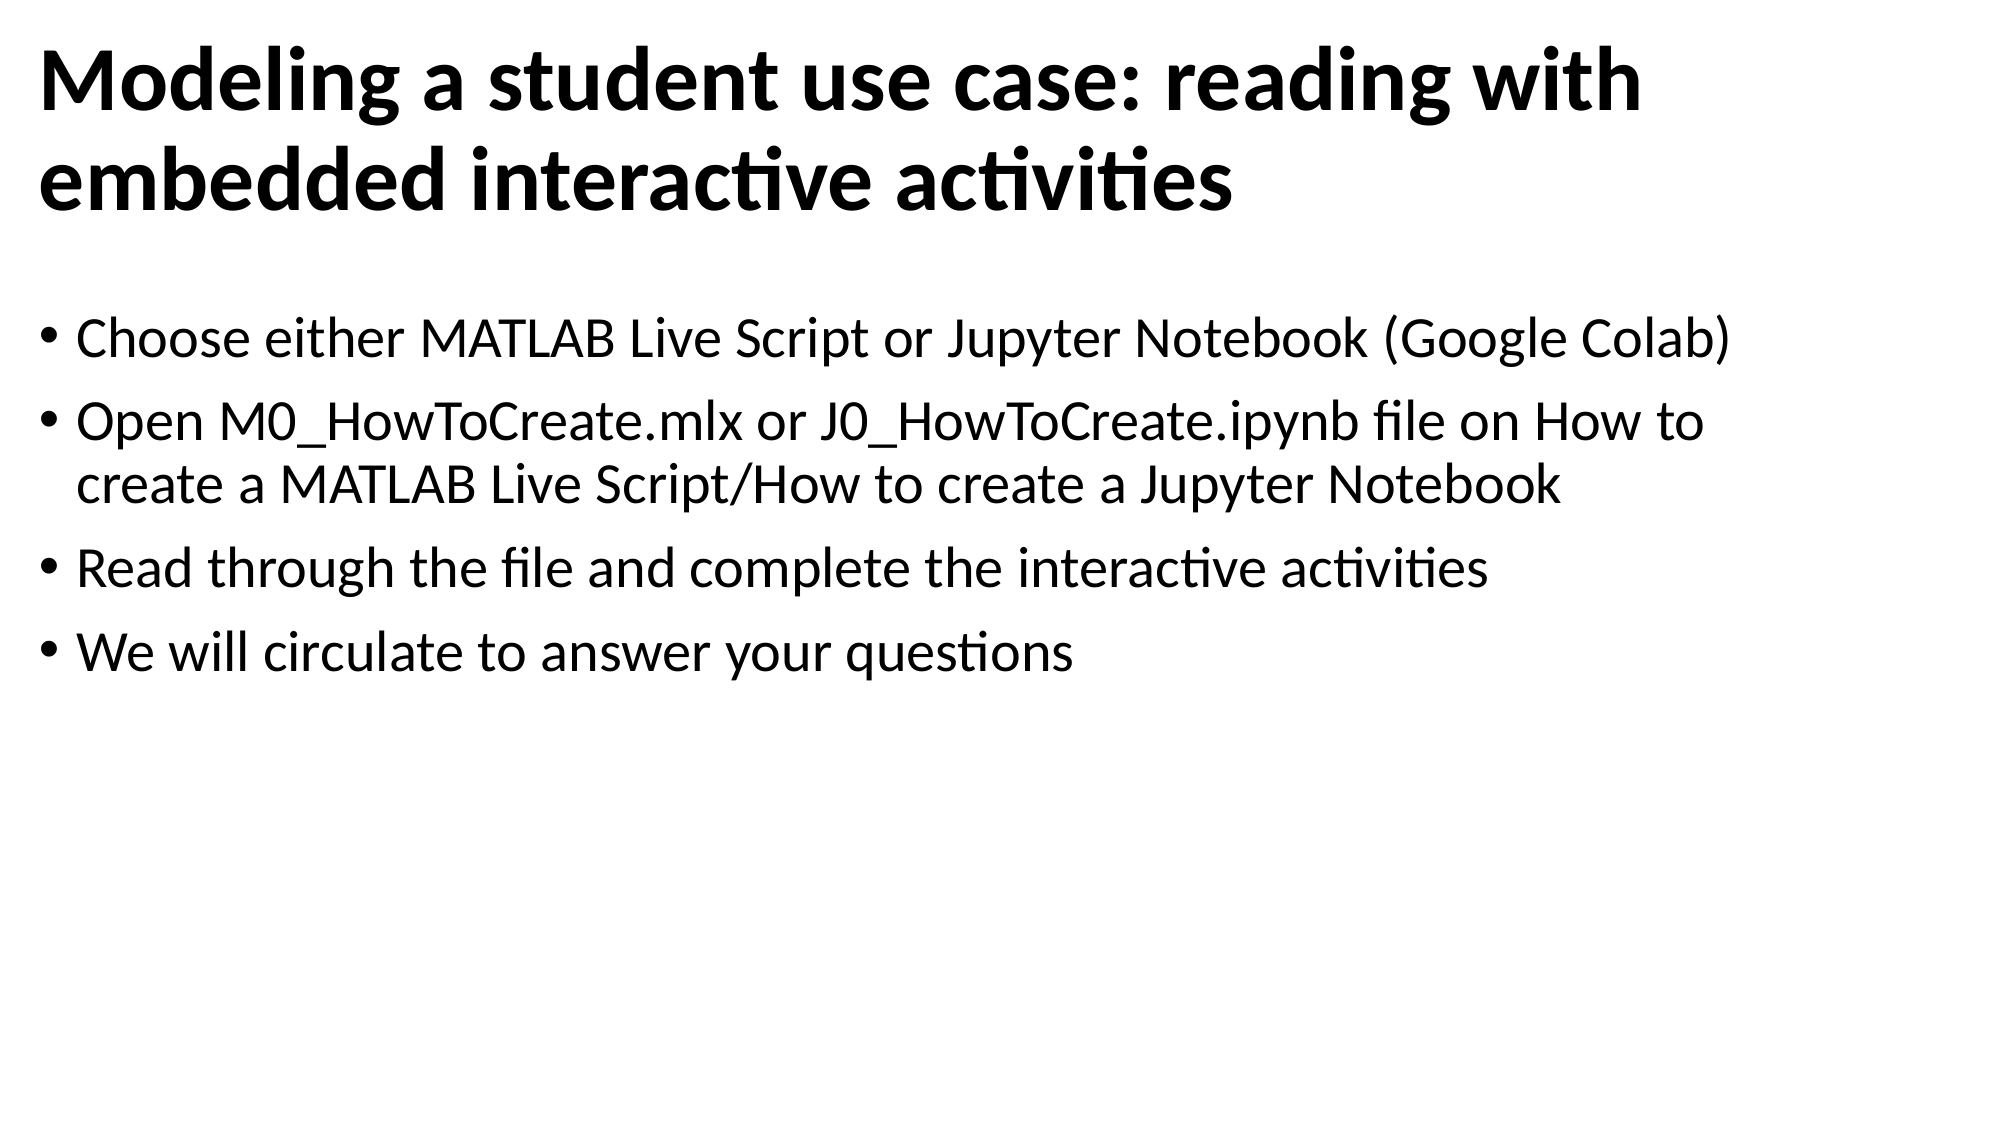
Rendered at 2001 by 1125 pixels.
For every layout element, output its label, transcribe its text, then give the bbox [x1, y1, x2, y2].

title Modeling a student use case: reading with embedded interactive activities [23, 22, 1749, 240]
list Choose either MATLAB Live Script or Jupyter Notebook (Google Colab) Open M0_HowToCreate.mlx or J0_HowToCreate.ipynb file on How to create a MATLAB Live Script/How to create a Jupyter Notebook Read through the file and complete the interactive activities We will circulate to answer your questions [23, 299, 1863, 1014]
